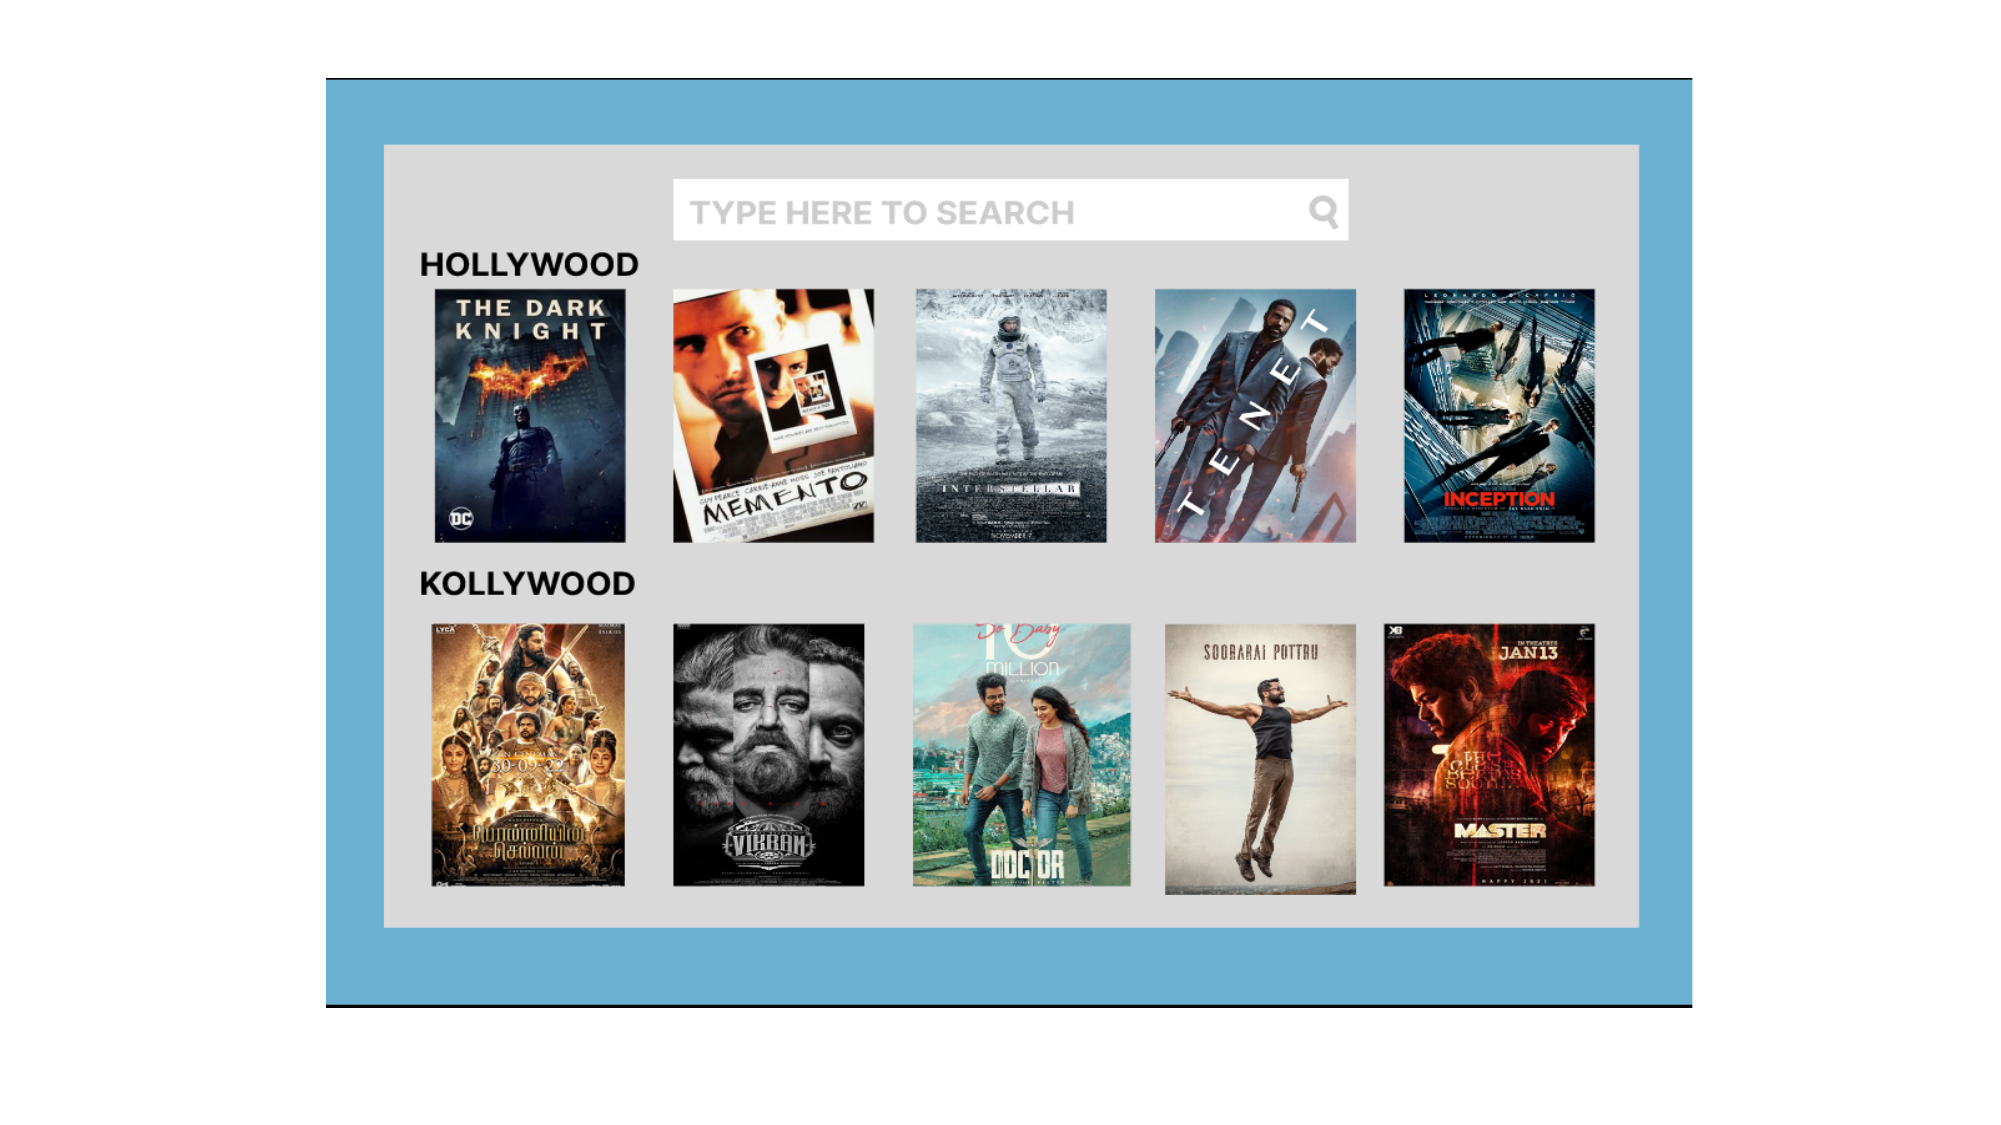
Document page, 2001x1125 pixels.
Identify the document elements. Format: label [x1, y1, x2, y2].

list [326, 78, 1693, 1008]
